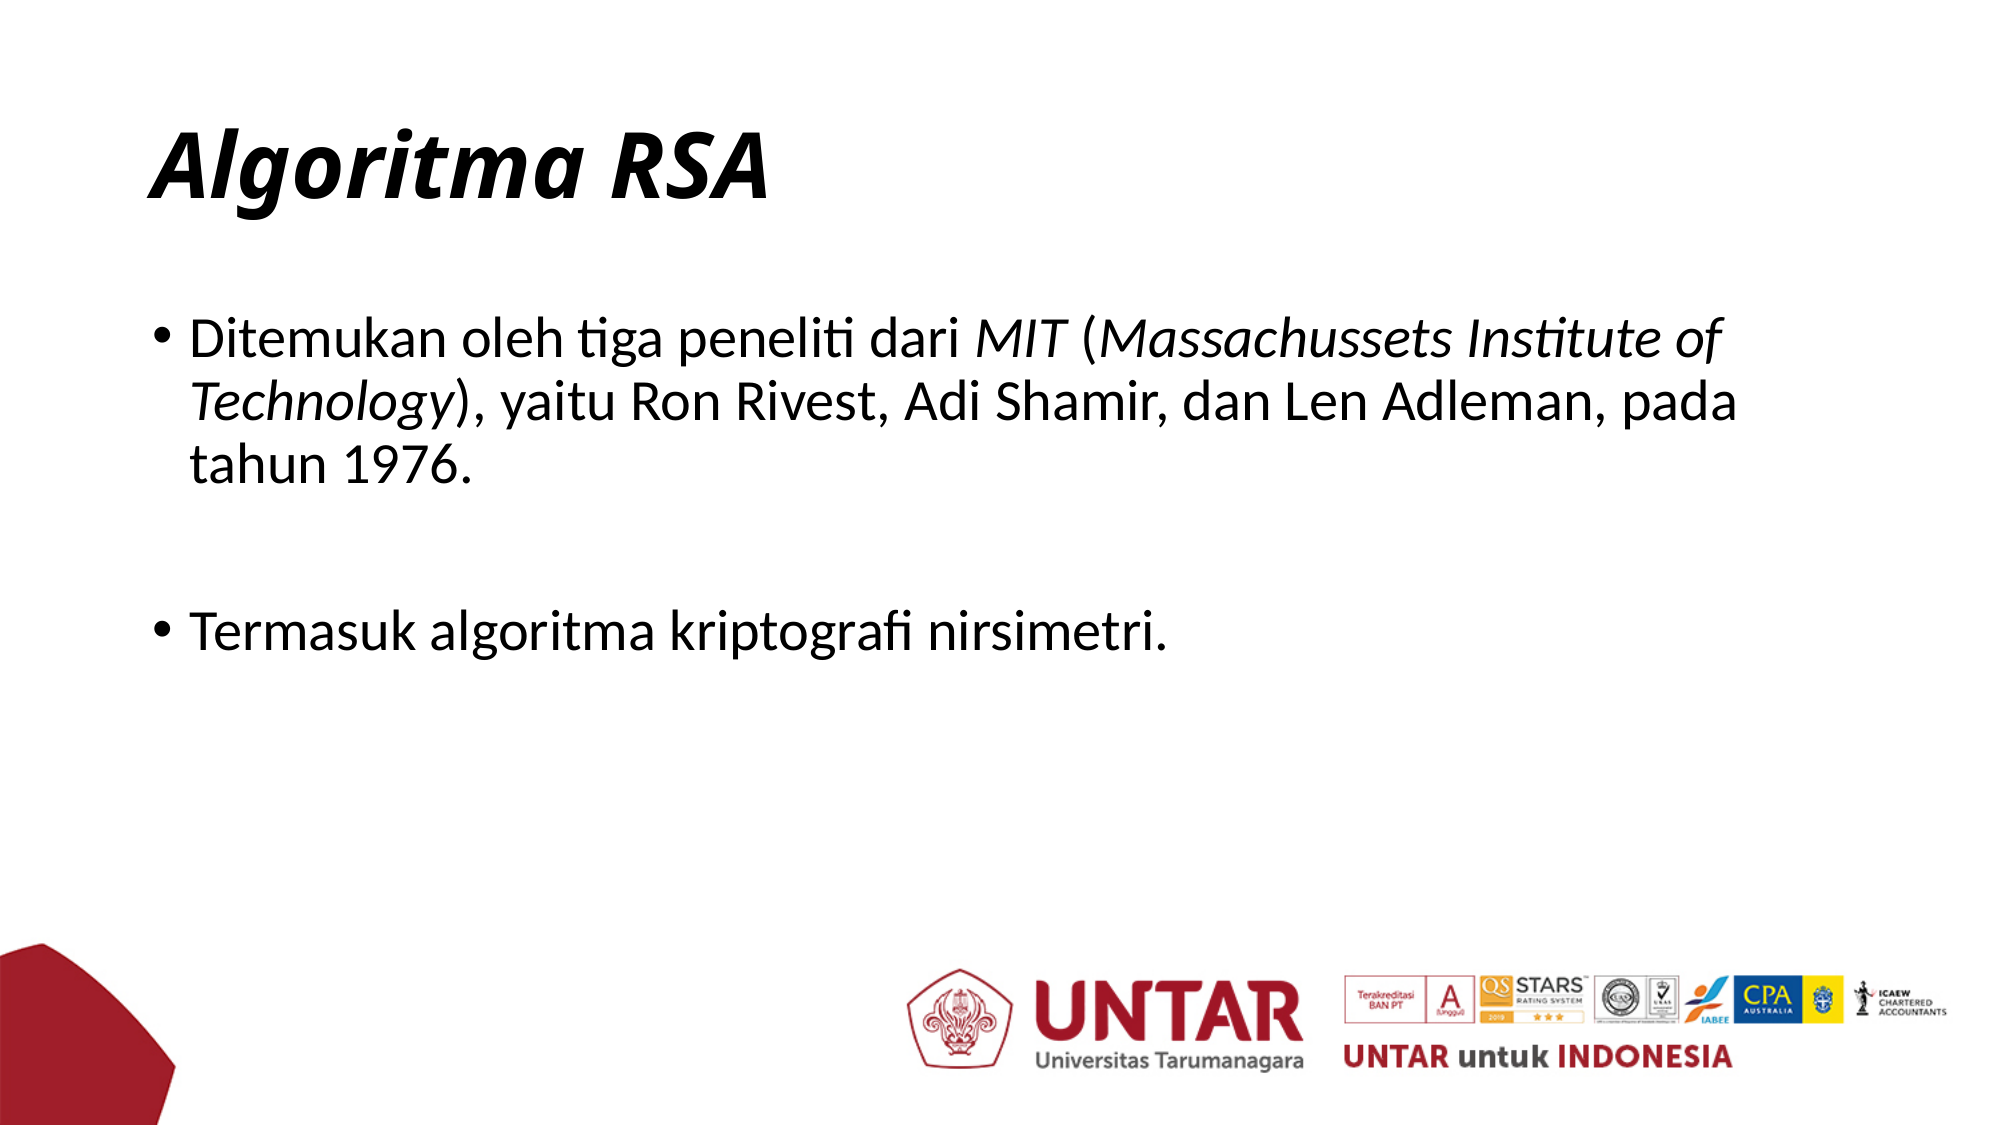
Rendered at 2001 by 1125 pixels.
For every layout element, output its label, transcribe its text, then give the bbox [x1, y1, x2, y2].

picture [0, 0, 2001, 1125]
title Algoritma RSA [137, 59, 1863, 278]
list Ditemukan oleh tiga peneliti dari MIT (Massachussets Institute of Technology), yaitu Ron Rivest, Adi Shamir, dan Len Adleman, pada tahun 1976. Termasuk algoritma kriptografi nirsimetri. [137, 299, 1863, 1014]
